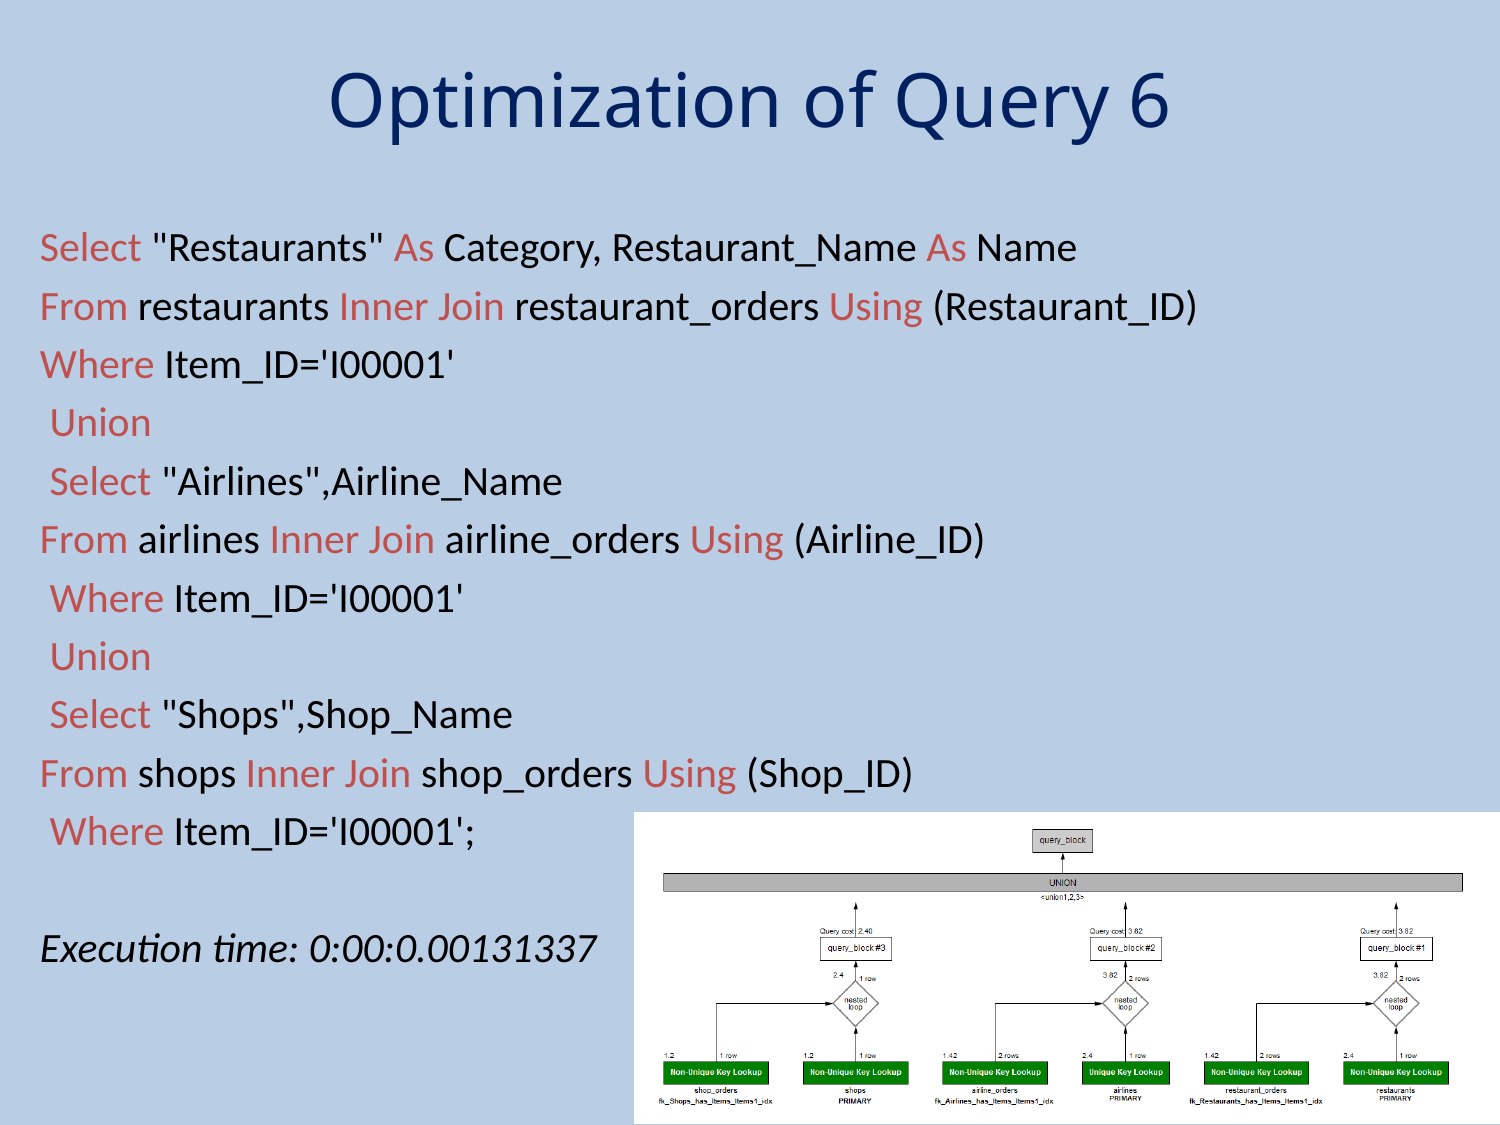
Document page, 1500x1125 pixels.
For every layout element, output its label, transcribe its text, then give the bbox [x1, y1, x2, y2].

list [633, 812, 1500, 1124]
title Optimization of Query 6 [75, 3, 1425, 192]
list Select "Restaurants" As Category, Restaurant_Name As Name From restaurants Inner Join restaurant_orders Using (Restaurant_ID) Where Item_ID='I00001' Union Select "Airlines",Airline_Name From airlines Inner Join airline_orders Using (Airline_ID) Where Item_ID='I00001' Union Select "Shops",Shop_Name From shops Inner Join shop_orders Using (Shop_ID) Where Item_ID='I00001'; Execution time: 0:00:0.00131337 [24, 212, 1363, 1113]
